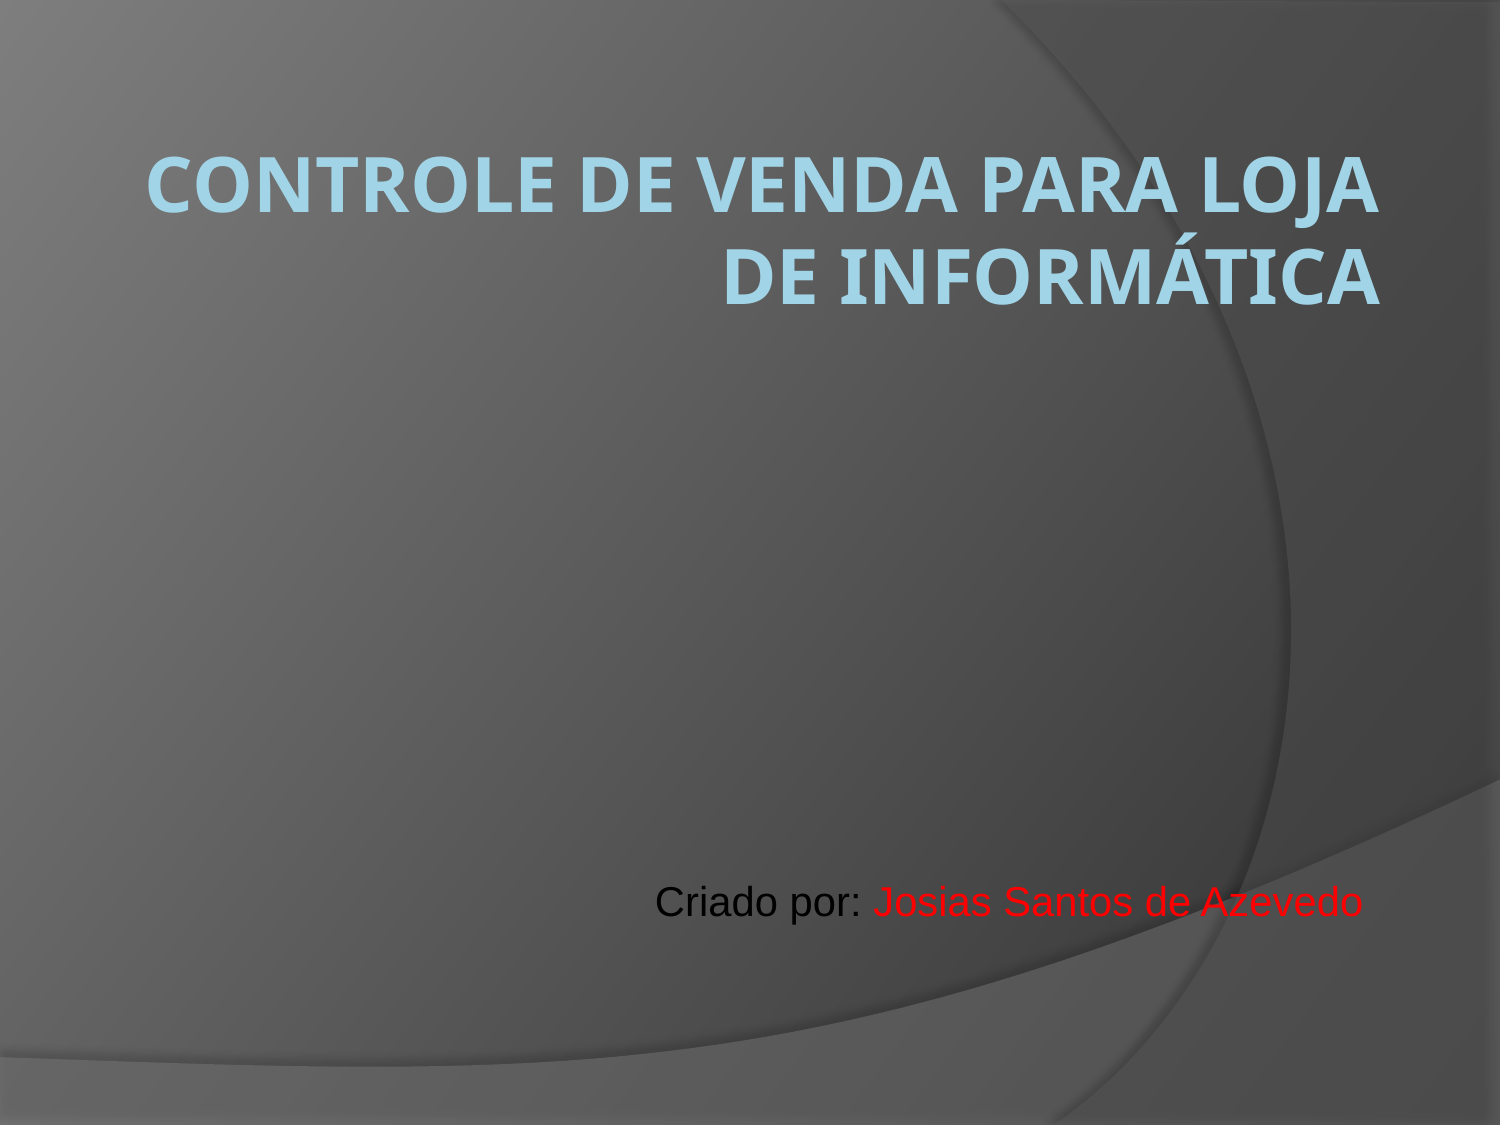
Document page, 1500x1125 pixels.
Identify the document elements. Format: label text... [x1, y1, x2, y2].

title Controle de venda para loja de informática [112, 128, 1388, 329]
subtitle Criado por: Josias Santos de Azevedo [574, 738, 1372, 925]
